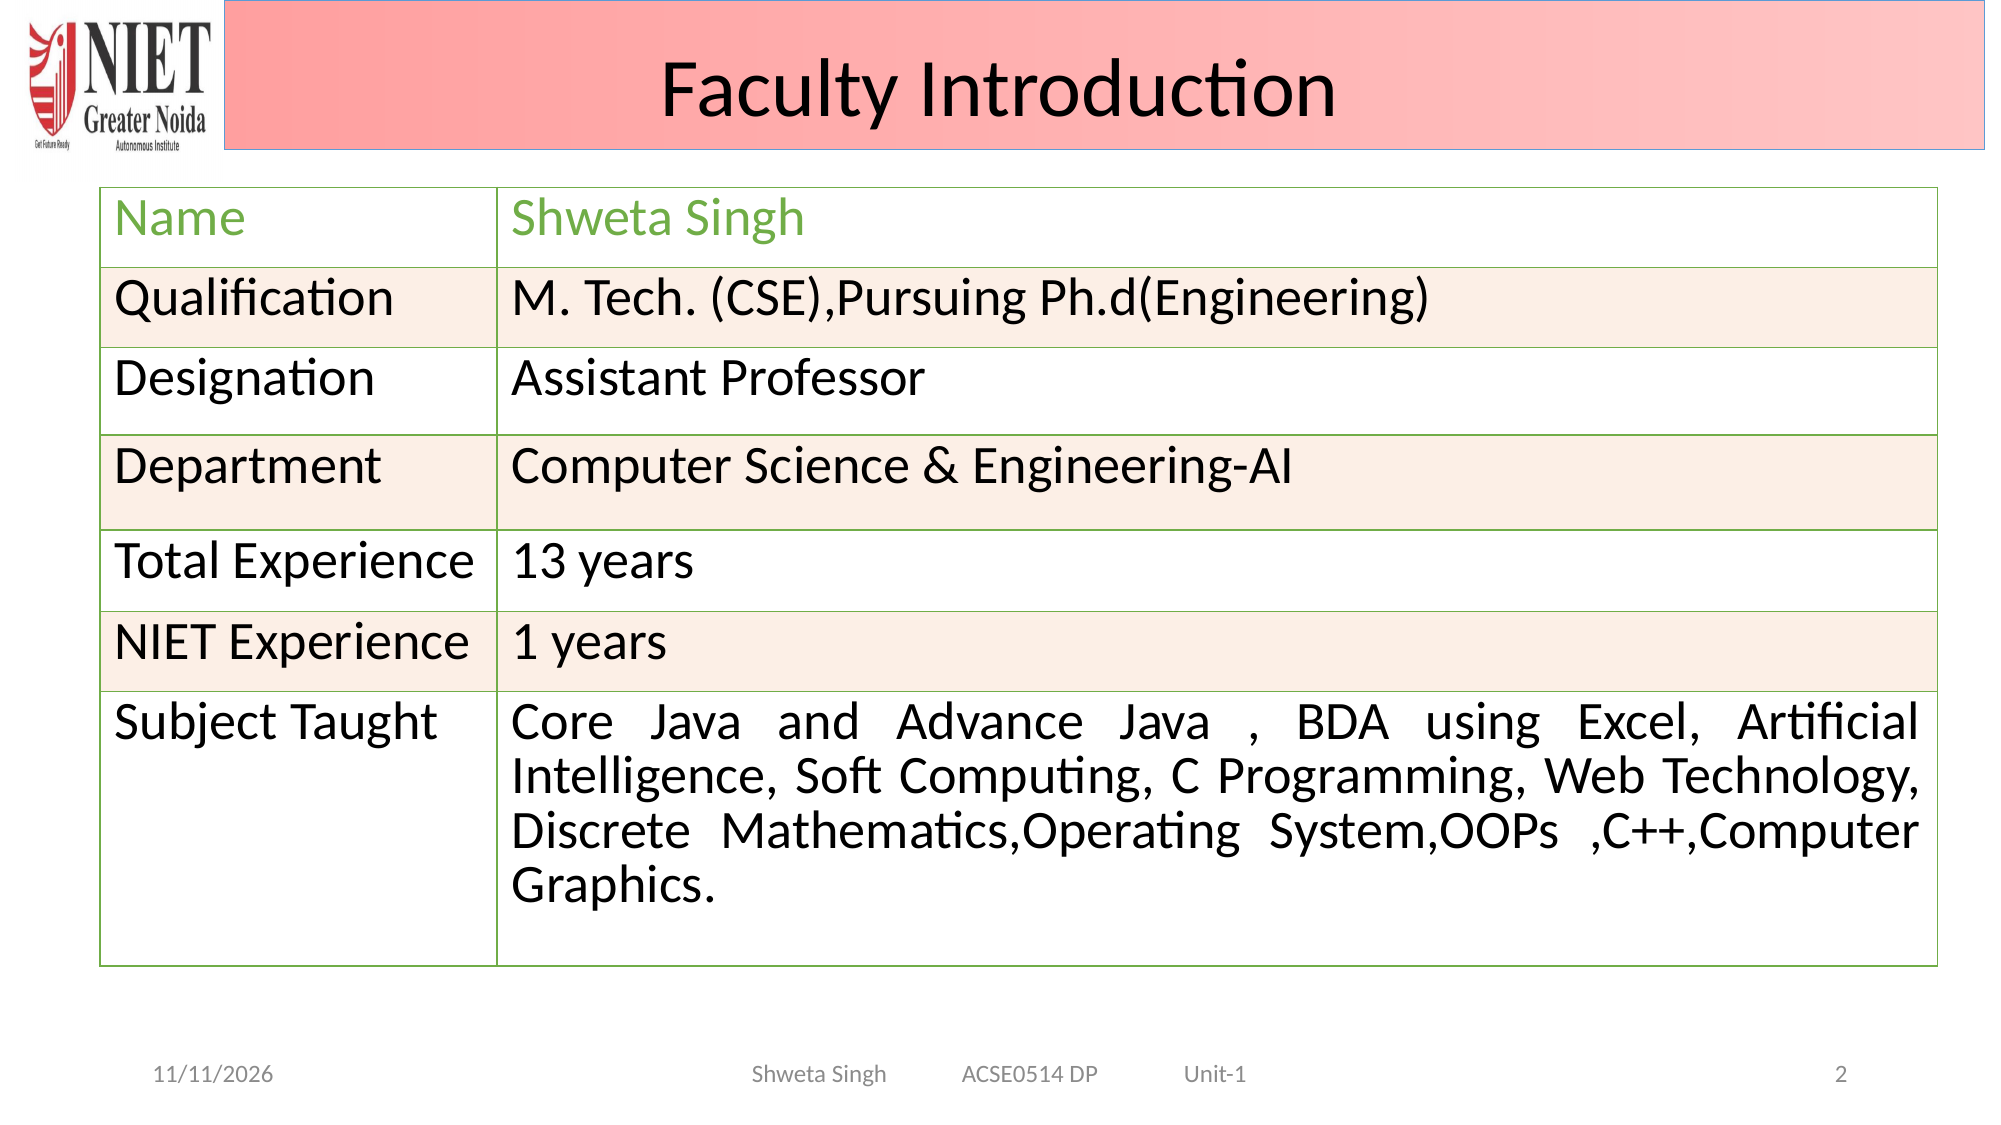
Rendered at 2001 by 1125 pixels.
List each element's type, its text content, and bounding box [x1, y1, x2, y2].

table_header Name [101, 188, 496, 267]
slide_number 2 [1412, 1042, 1863, 1103]
table_cell M. Tech. (CSE),Pursuing Ph.d(Engineering) [498, 268, 1937, 347]
table_cell 1 years [498, 612, 1937, 691]
table_cell Department [101, 436, 496, 529]
table_cell Assistant Professor [498, 348, 1937, 434]
table_cell Designation [101, 348, 496, 434]
text_box Faculty Introduction [500, 26, 1500, 141]
table_cell Qualification [101, 268, 496, 347]
table_header Shweta Singh [498, 188, 1937, 267]
picture [15, 0, 225, 182]
table_cell NIET Experience [101, 612, 496, 691]
table_cell Core Java and Advance Java , BDA using Excel, Artificial Intelligence, Soft Computing, C Programming, Web Technology, Discrete Mathematics,Operating System,OOPs ,C++,Computer Graphics. [498, 692, 1937, 965]
table_cell 13 years [498, 531, 1937, 611]
table_cell Subject Taught [101, 692, 496, 965]
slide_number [137, 1042, 588, 1103]
footer Shweta Singh ACSE0514 DP Unit-1 [662, 1042, 1338, 1103]
table_cell Total Experience [101, 531, 496, 611]
table_cell Computer Science & Engineering-AI [498, 436, 1937, 529]
